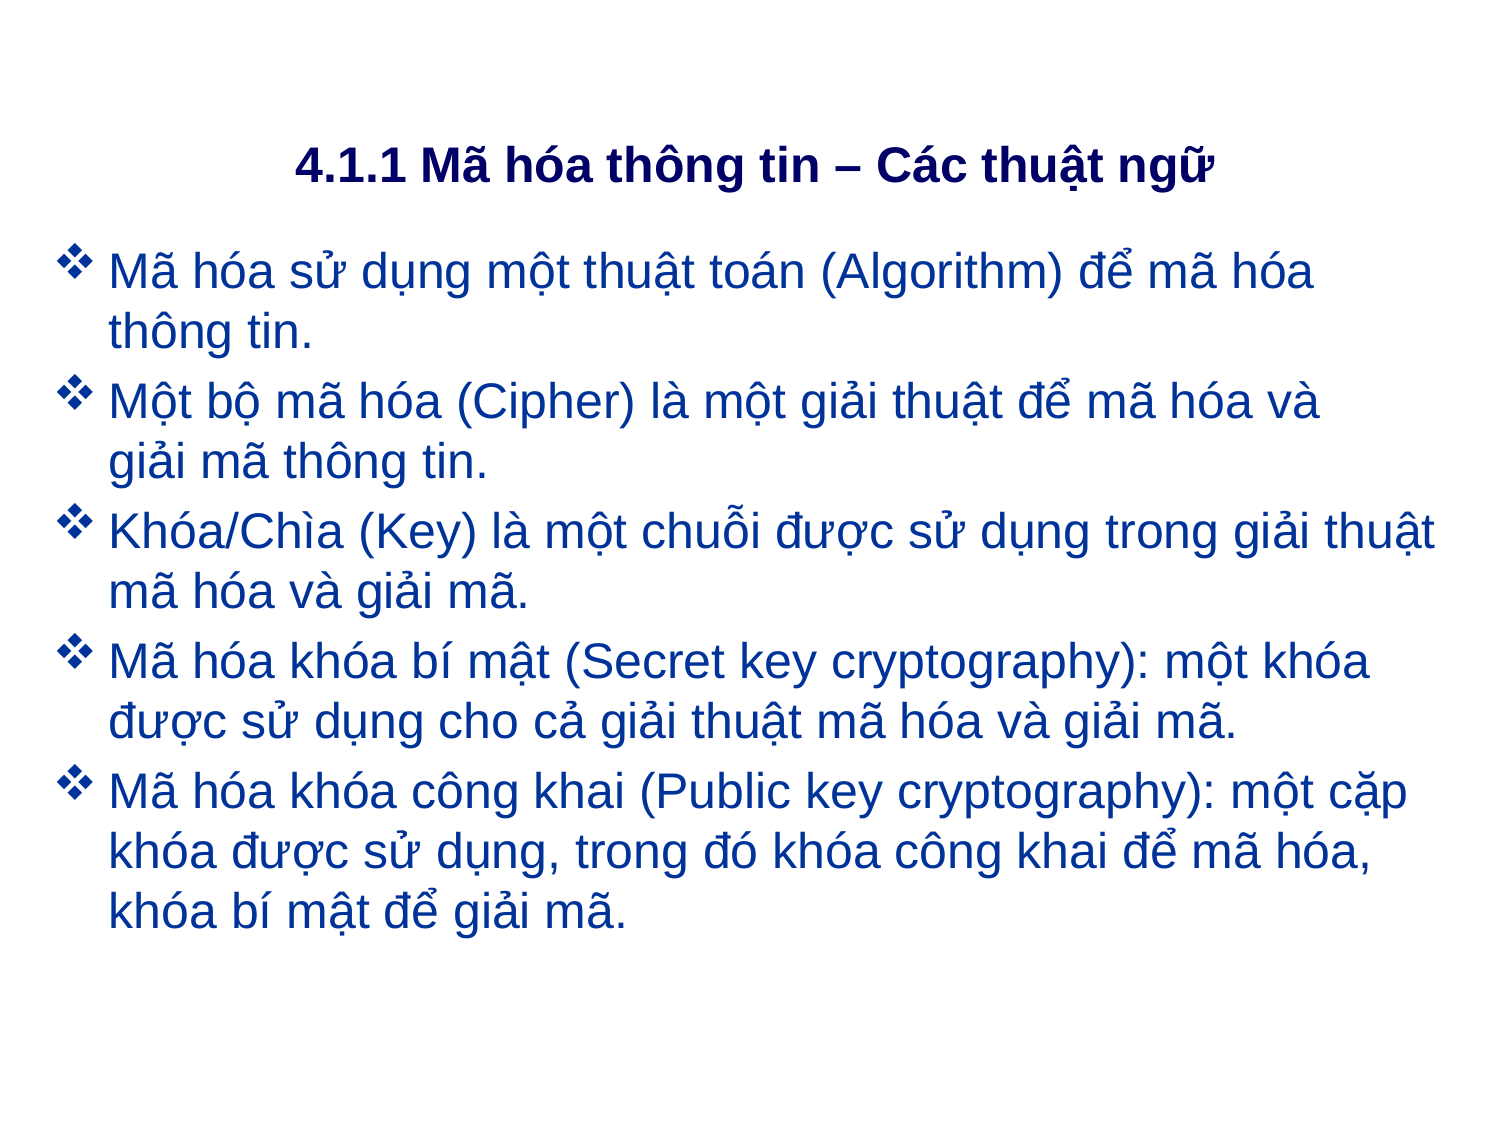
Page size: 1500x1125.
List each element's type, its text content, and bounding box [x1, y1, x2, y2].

title 4.1.1 Mã hóa thông tin – Các thuật ngữ [37, 125, 1474, 211]
list Mã hóa sử dụng một thuật toán (Algorithm) để mã hóa thông tin. Một bộ mã hóa (Cipher) là một giải thuật để mã hóa và giải mã thông tin. Khóa/Chìa (Key) là một chuỗi được sử dụng trong giải thuật mã hóa và giải mã. Mã hóa khóa bí mật (Secret key cryptography): một khóa được sử dụng cho cả giải thuật mã hóa và giải mã. Mã hóa khóa công khai (Public key cryptography): một cặp khóa được sử dụng, trong đó khóa công khai để mã hóa, khóa bí mật để giải mã. [37, 230, 1474, 1019]
